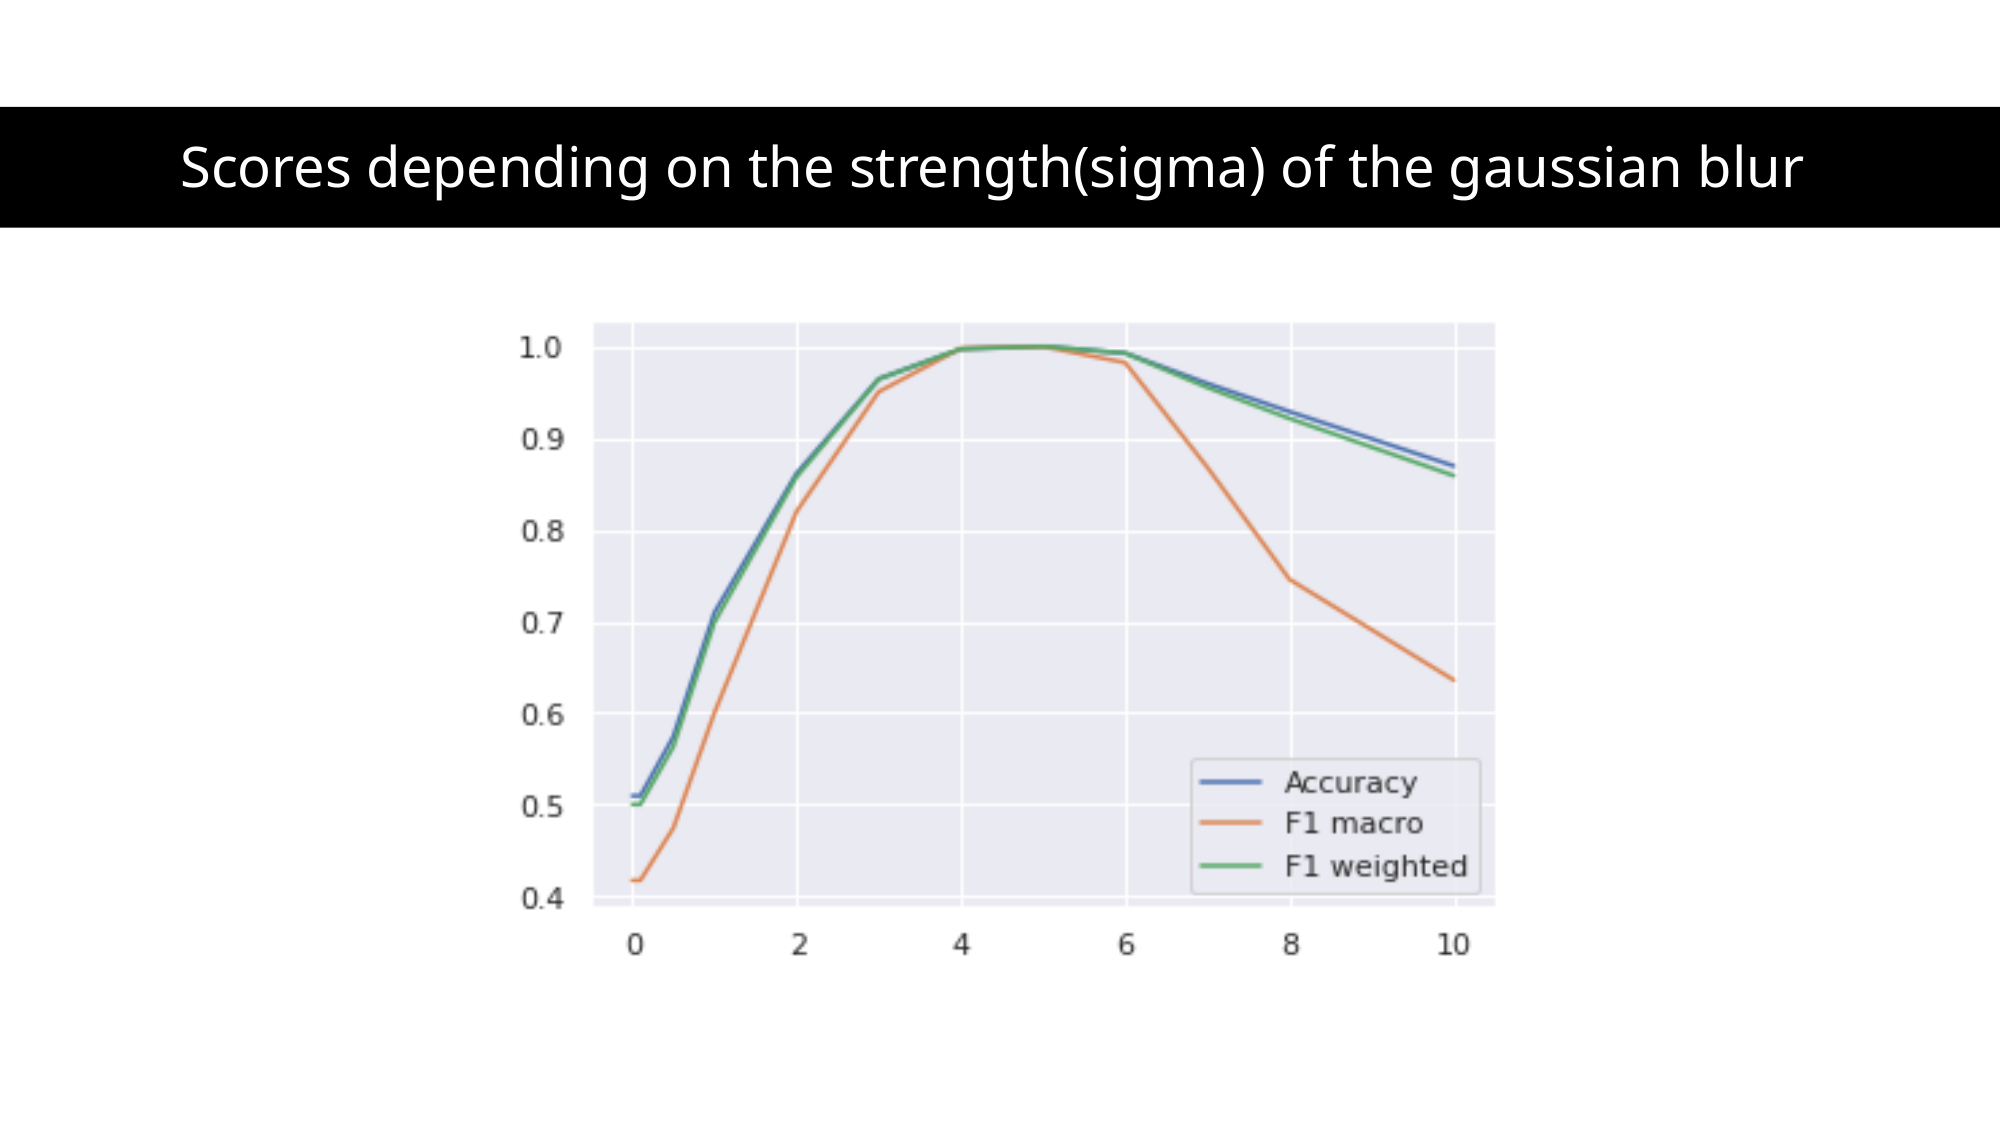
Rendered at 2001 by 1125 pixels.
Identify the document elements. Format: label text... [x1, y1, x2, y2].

title Scores depending on the strength(sigma) of the gaussian blur [137, 110, 1863, 228]
text_box [0, 106, 2000, 229]
picture [499, 302, 1515, 980]
